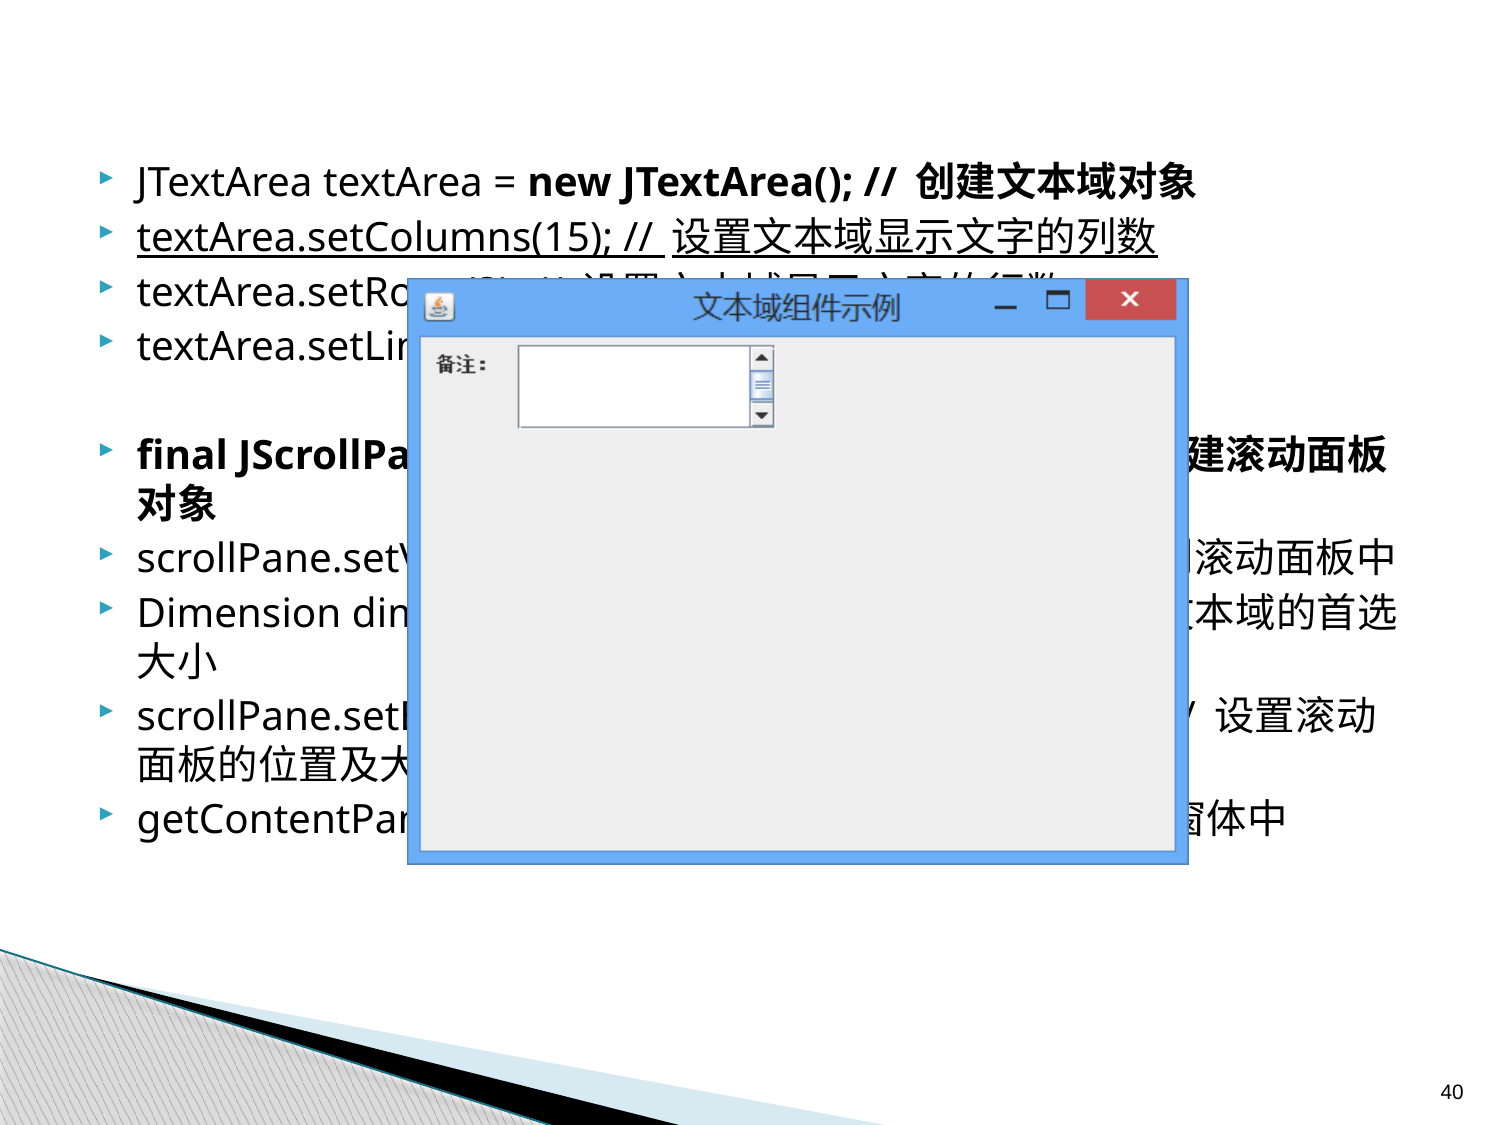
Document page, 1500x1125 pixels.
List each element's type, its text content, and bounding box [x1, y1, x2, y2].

picture [407, 278, 1189, 866]
slide_number 40 [1418, 1051, 1479, 1112]
list JTextArea textArea = new JTextArea(); // 创建文本域对象 textArea.setColumns(15); // 设置文本域显示文字的列数 textArea.setRows(3); // 设置文本域显示文字的行数 textArea.setLineWrap(true); // 设置文本域自动换行 final JScrollPane scrollPane = new JScrollPane(); // 创建滚动面板对象 scrollPane.setViewportView(textArea); // 将文本域添加到滚动面板中 Dimension dime = textArea.getPreferredSize(); // 获得文本域的首选大小 scrollPane.setBounds(62, 5, dime.width, dime.height); // 设置滚动面板的位置及大小 getContentPane().add(scrollPane); // 将滚动面板添加到窗体中 [65, 148, 1416, 892]
